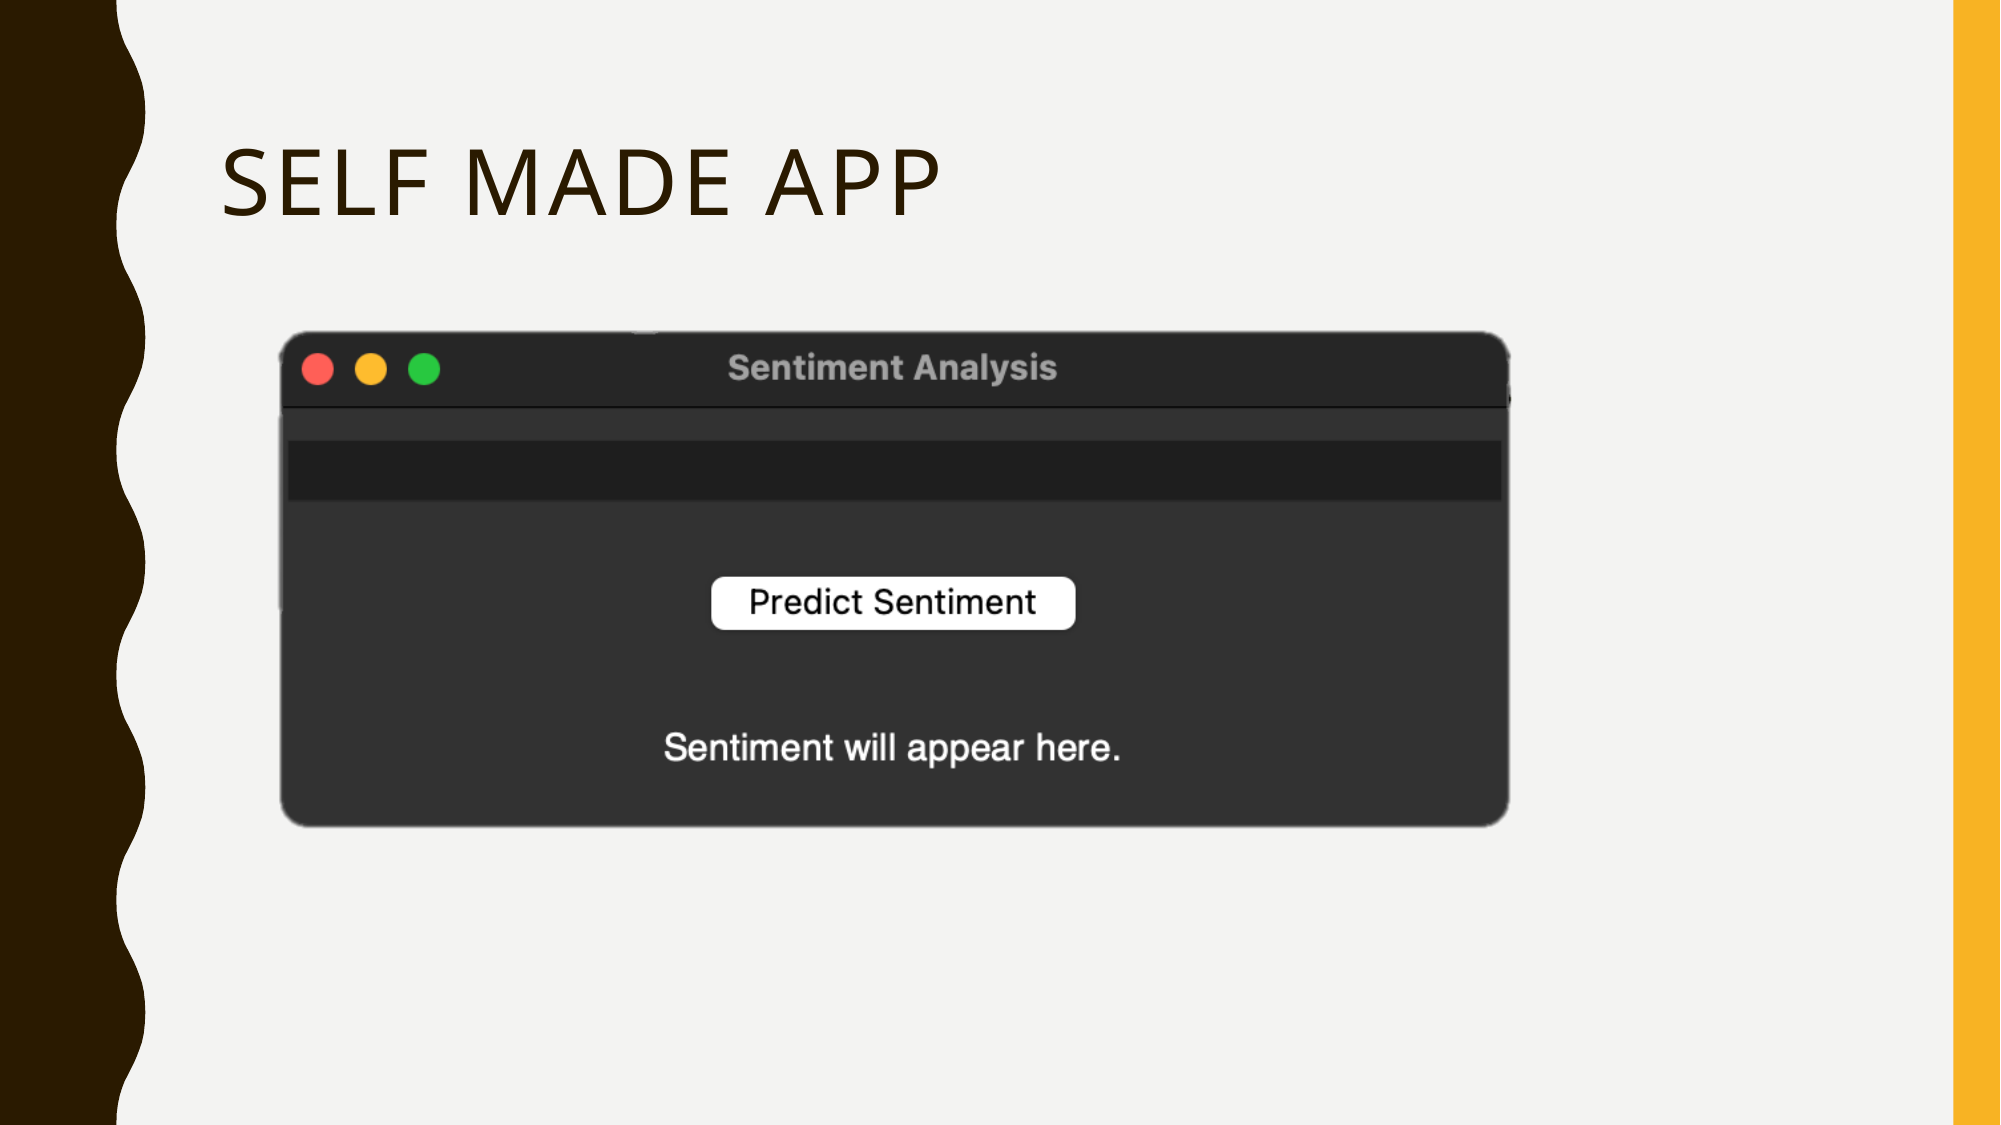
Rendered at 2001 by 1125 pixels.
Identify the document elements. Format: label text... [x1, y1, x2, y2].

text_box Self made app [205, 128, 1875, 374]
picture [270, 316, 1512, 838]
